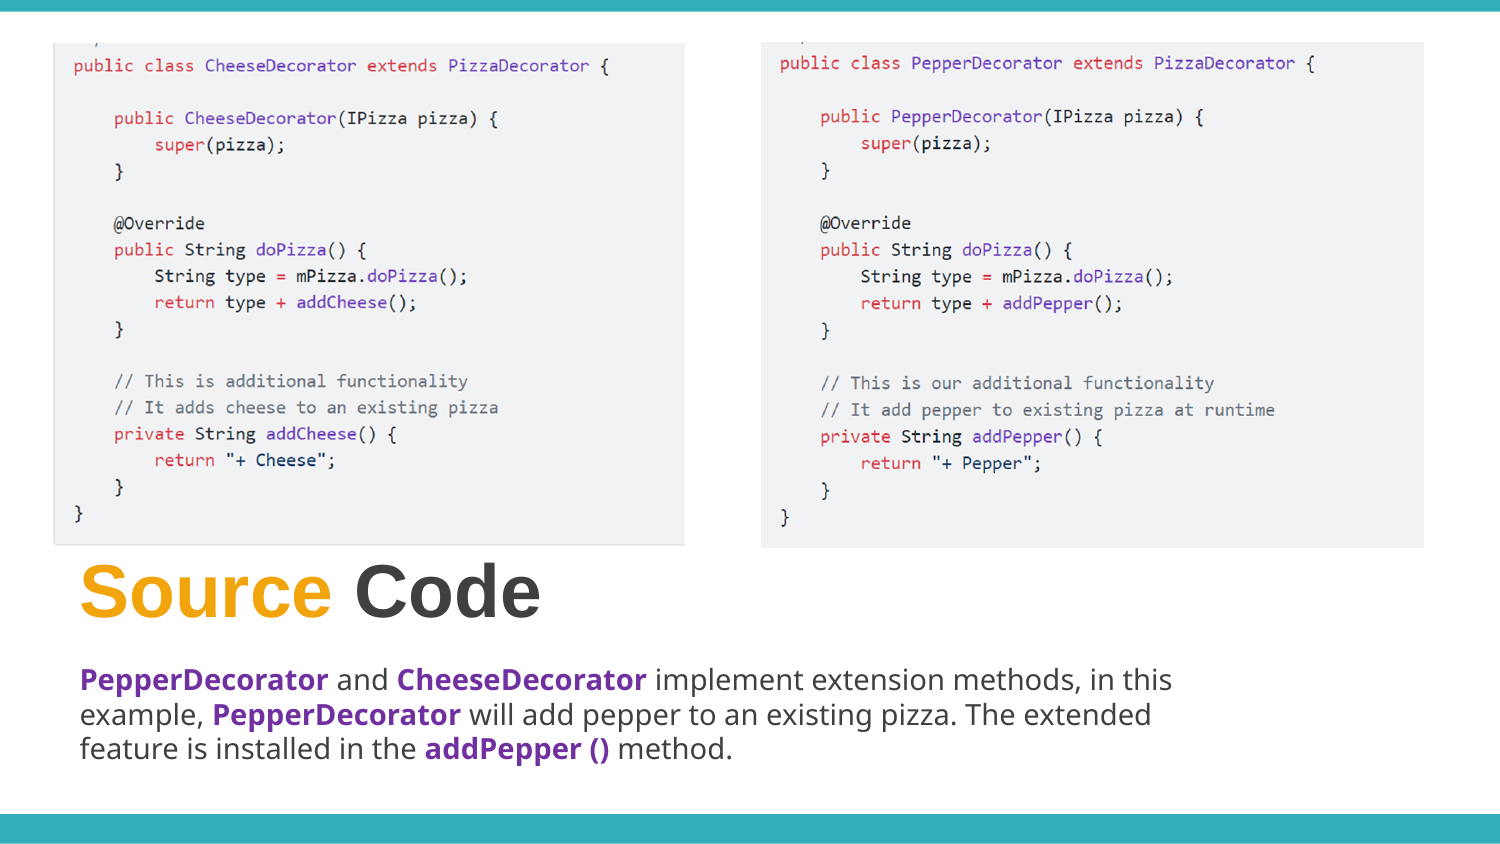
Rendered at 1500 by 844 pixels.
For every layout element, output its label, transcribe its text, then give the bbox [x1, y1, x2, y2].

picture [52, 43, 685, 547]
list PepperDecorator and CheeseDecorator implement extension methods, in this example, PepperDecorator will add pepper to an existing pizza. The extended feature is installed in the addPepper () method. [64, 650, 1247, 777]
picture [761, 42, 1424, 549]
list Source Code [64, 540, 1500, 635]
